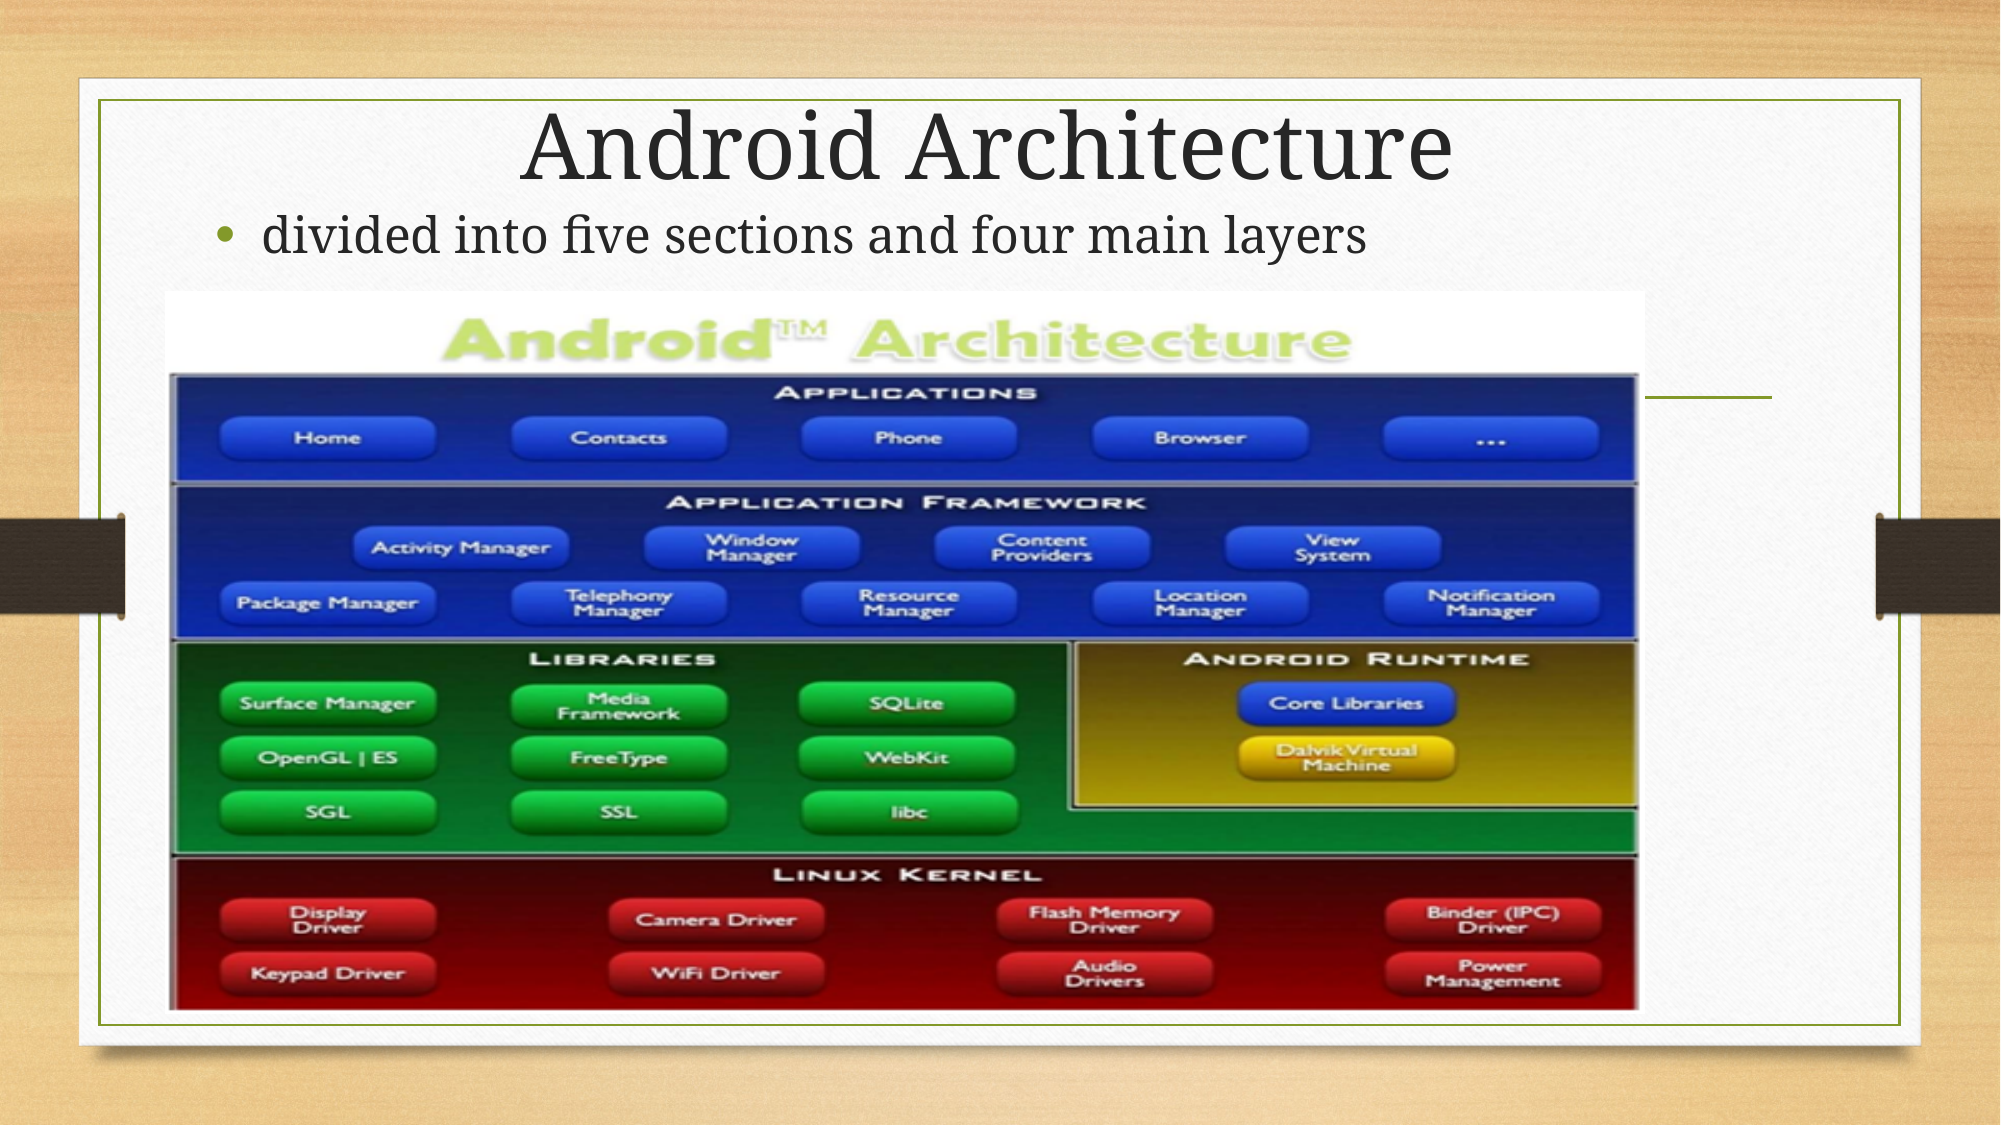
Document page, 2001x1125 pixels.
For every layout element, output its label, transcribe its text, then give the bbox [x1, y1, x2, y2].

picture [0, 0, 2001, 1125]
list divided into five sections and four main layers [200, 196, 1925, 275]
title Android Architecture [212, 76, 1788, 196]
